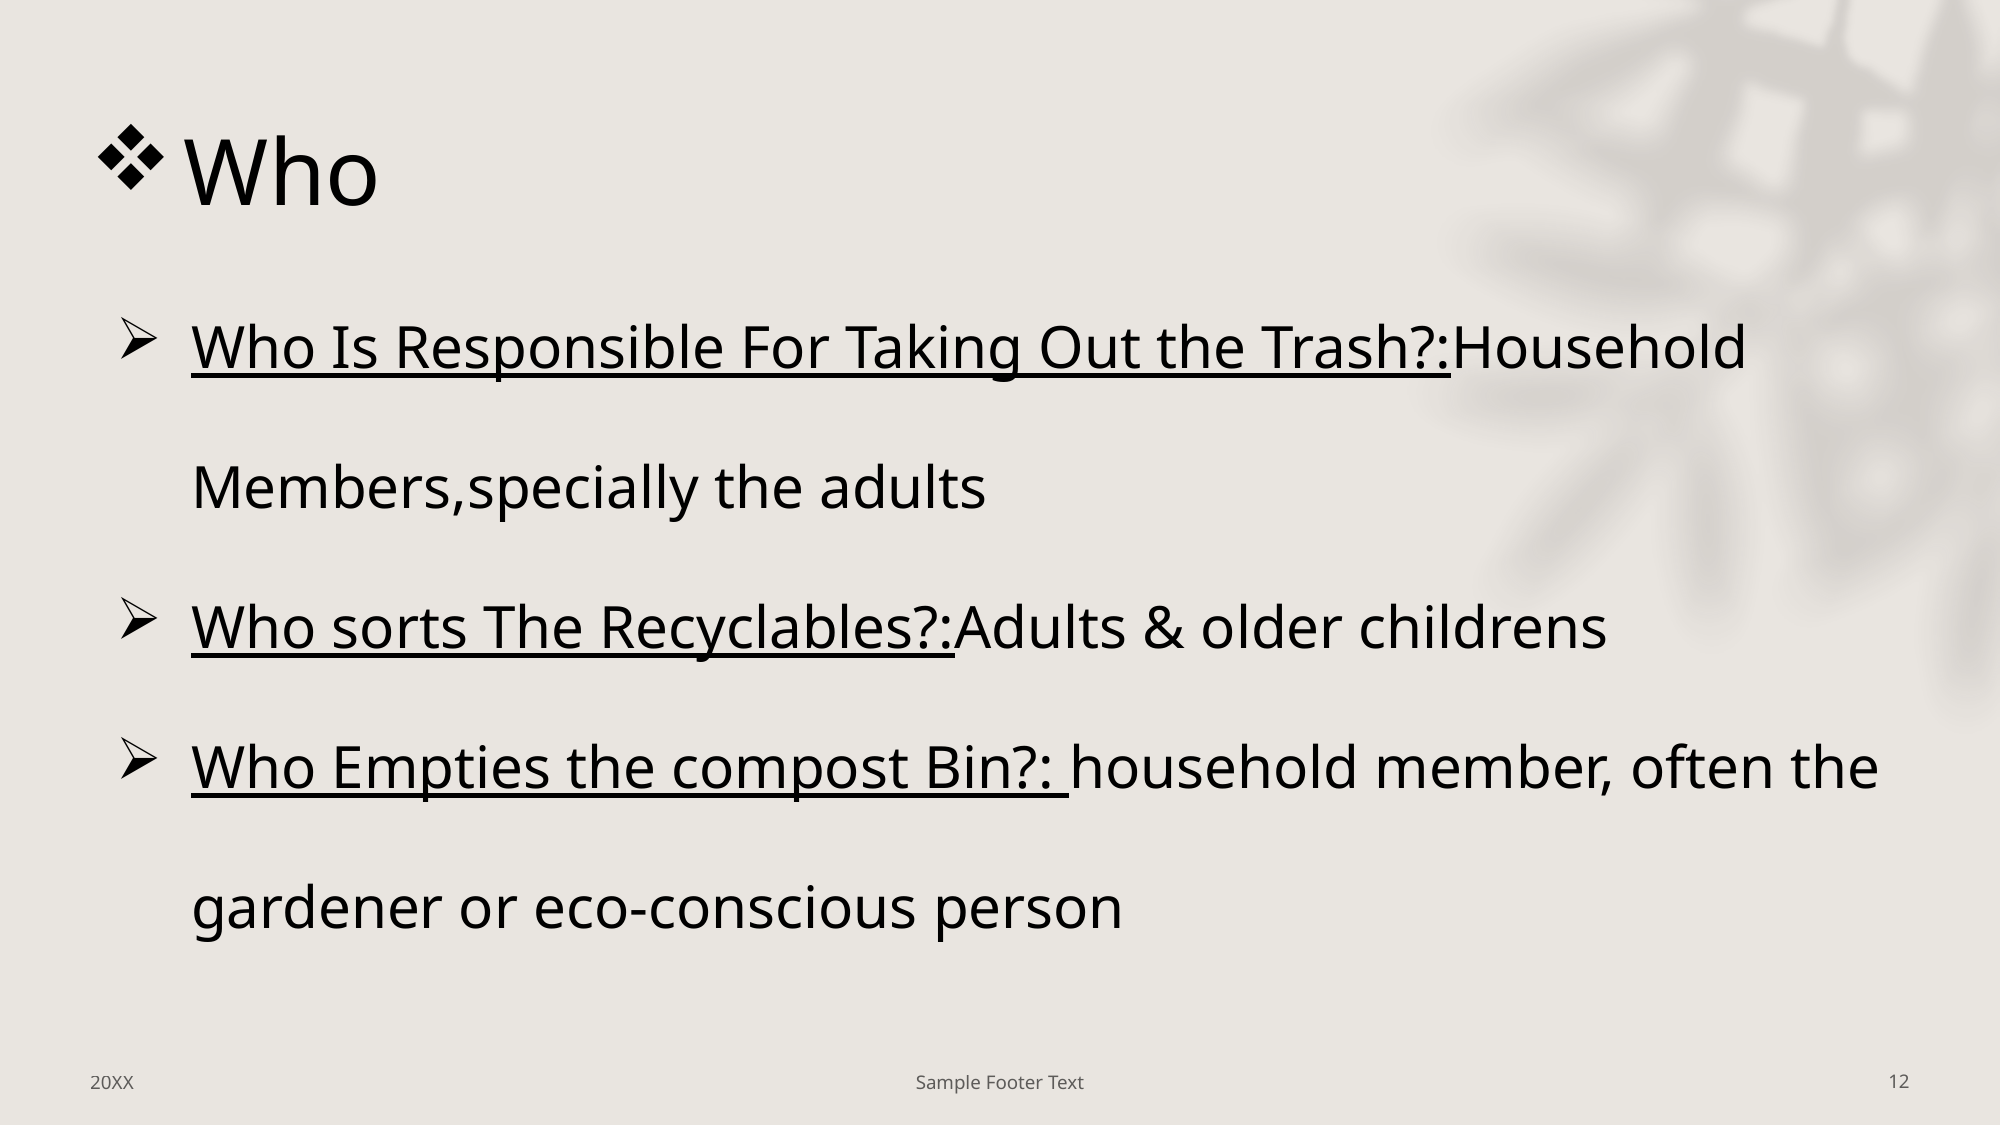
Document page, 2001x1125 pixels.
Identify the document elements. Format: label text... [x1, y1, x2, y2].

slide_number 20XX [75, 1052, 526, 1113]
title Who [75, 59, 1925, 278]
text_box Who Is Responsible For Taking Out the Trash?:Household Members,specially the adults Who sorts The Recyclables?:Adults & older childrens Who Empties the compost Bin?: household member, often the gardener or eco-conscious person [101, 233, 1951, 948]
slide_number 12 [1474, 1052, 1925, 1113]
footer Sample Footer Text [662, 1052, 1338, 1113]
